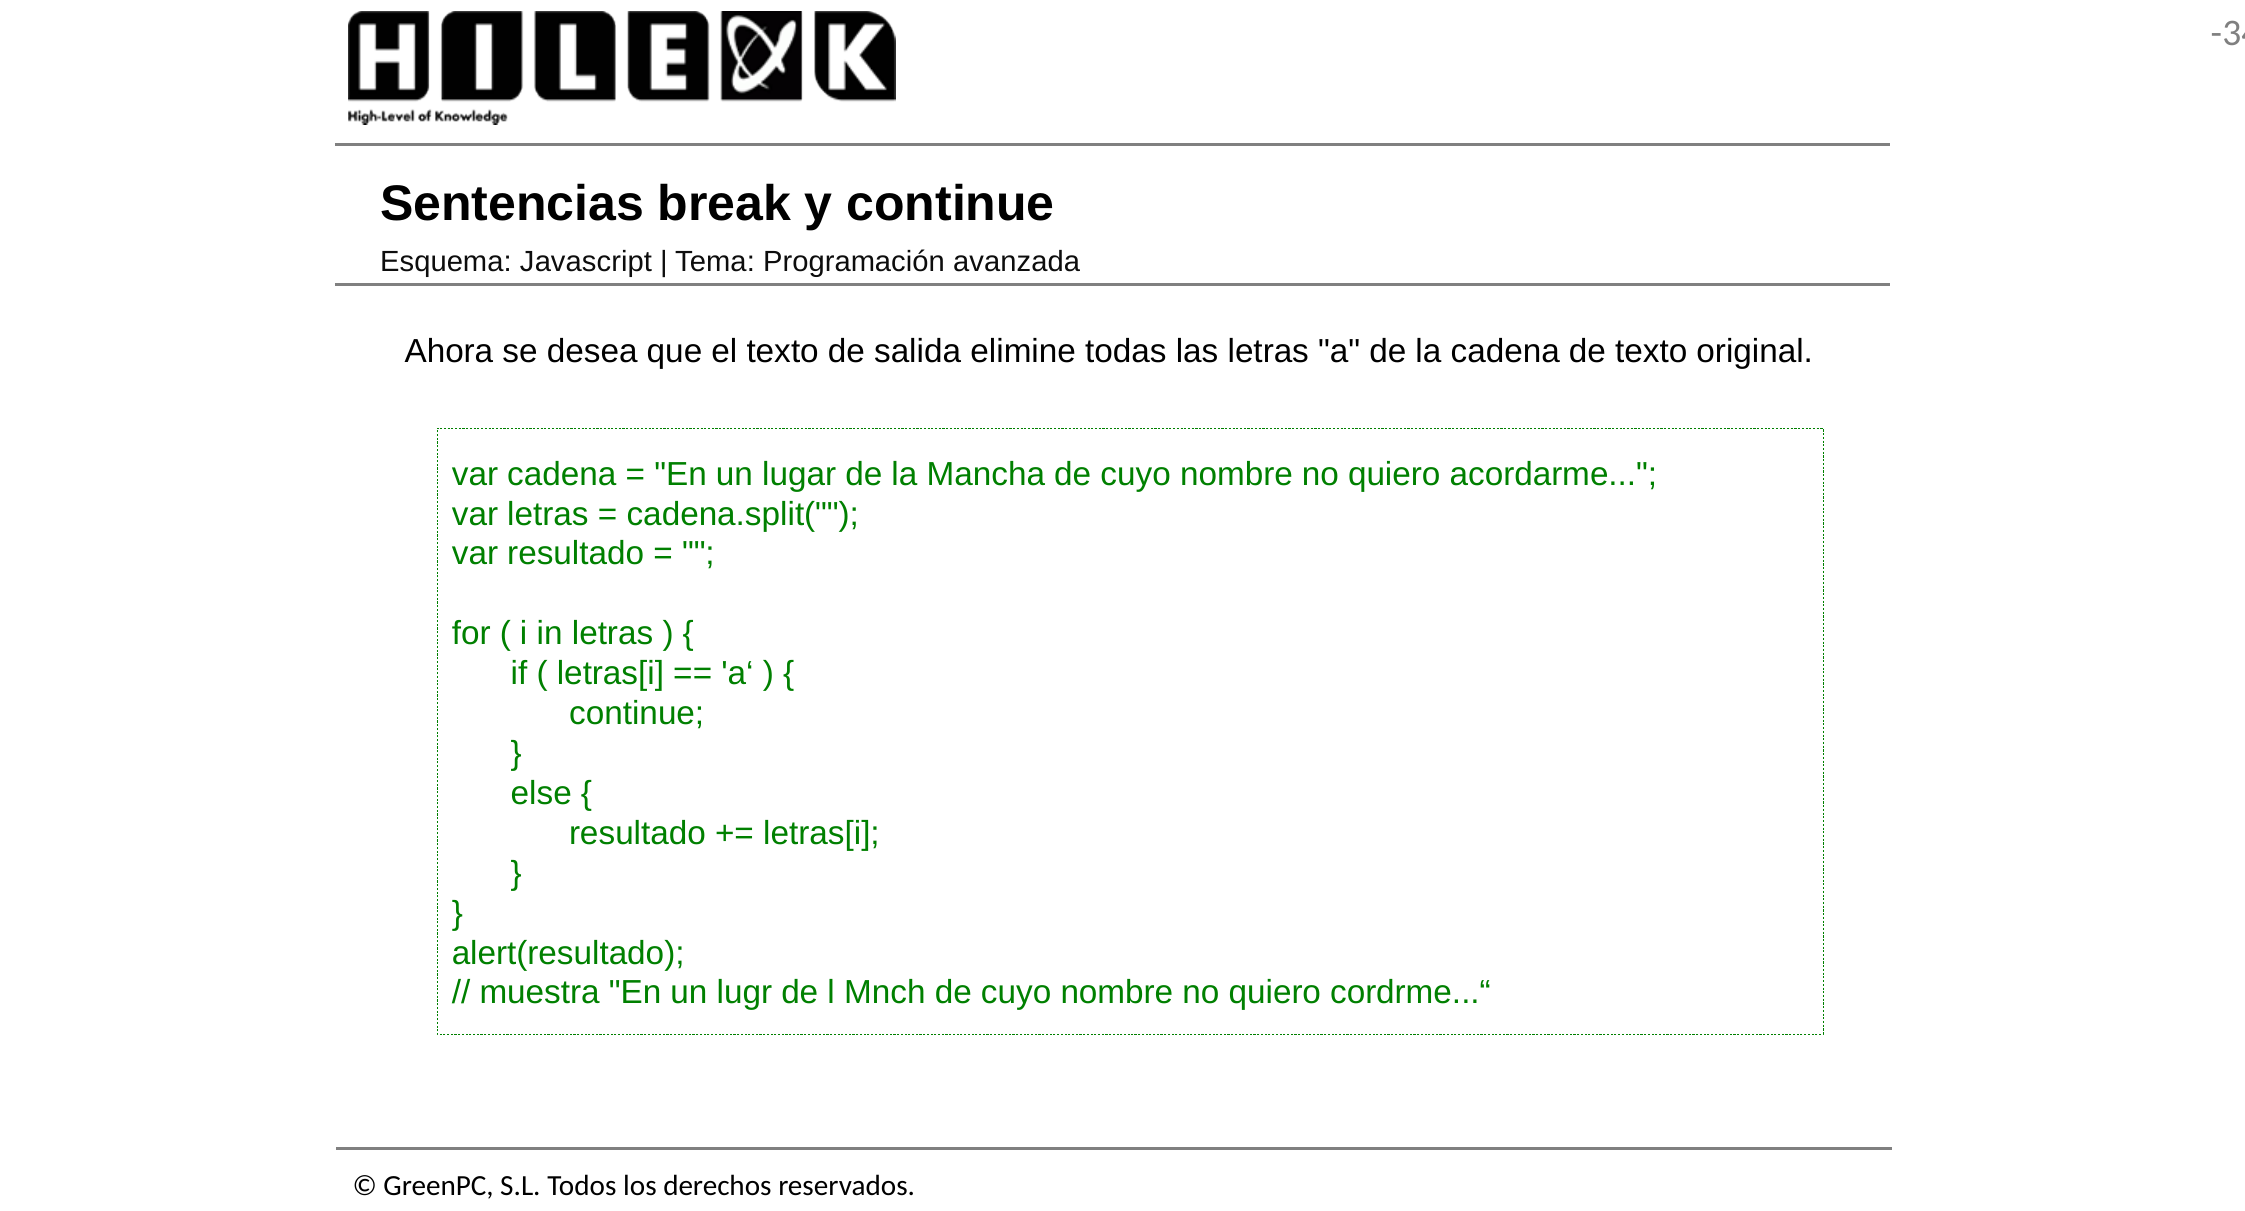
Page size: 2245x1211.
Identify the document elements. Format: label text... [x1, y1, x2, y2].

list Esquema: Javascript | Tema: Programación avanzada [360, 231, 1106, 288]
text_box Ahora se desea que el texto de salida elimine todas las letras "a" de la cadena de texto original. [389, 321, 1843, 377]
title Sentencias break y continue [360, 159, 1879, 241]
picture [348, 11, 896, 125]
text_box var cadena = "En un lugar de la Mancha de cuyo nombre no quiero acordarme..."; var letras = cadena.split(""); var resultado = ""; for ( i in letras ) { if ( letras[i] == 'a‘ ) { continue; } else { resultado += letras[i]; } } alert(resultado); // muestra "En un lugr de l Mnch de cuyo nombre no quiero cordrme...“ [435, 426, 1825, 1036]
